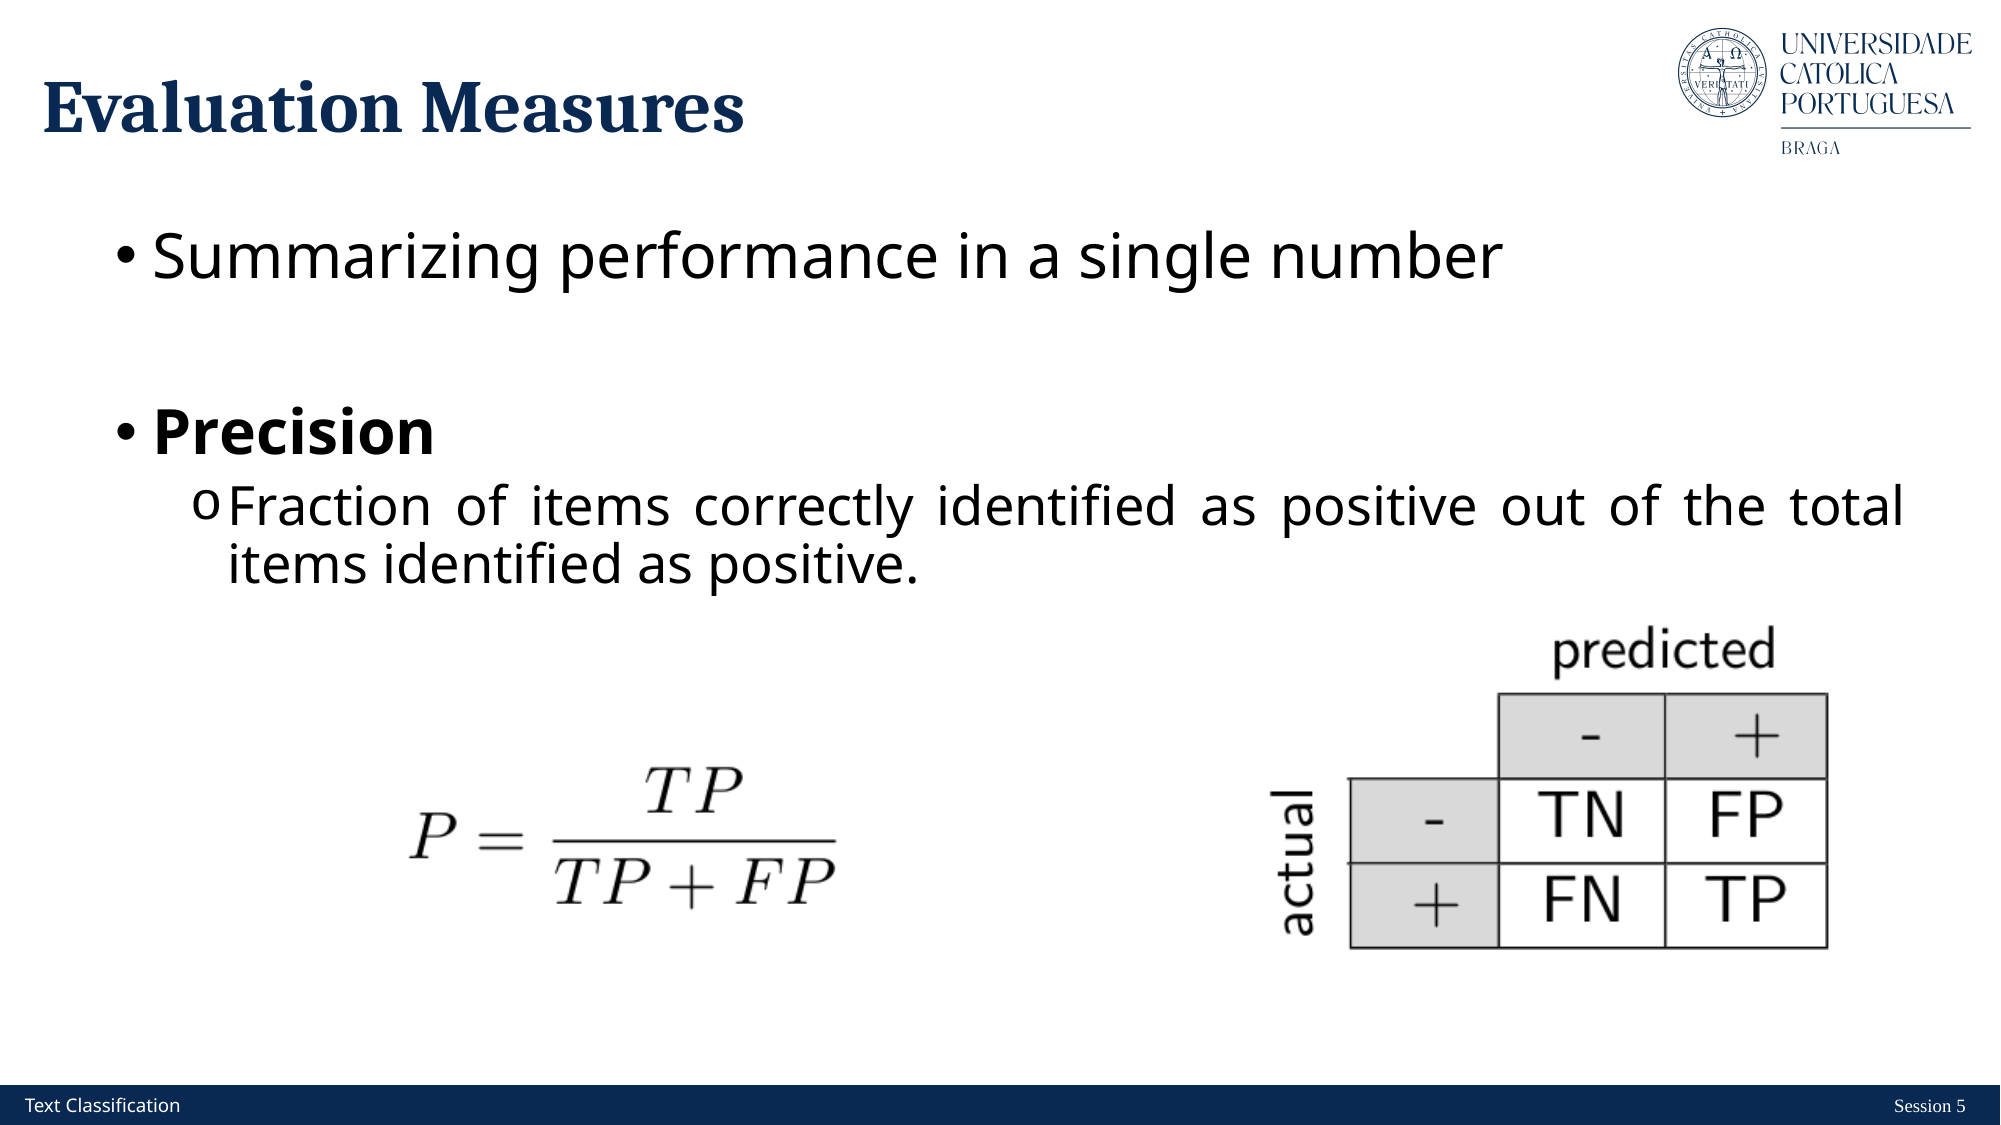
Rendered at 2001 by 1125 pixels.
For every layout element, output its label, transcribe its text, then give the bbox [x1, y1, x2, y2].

text_box Session 5 [865, 1086, 1981, 1125]
text_box Summarizing performance in a single number Precision Fraction of items correctly identified as positive out of the total items identified as positive. [100, 216, 1923, 1046]
picture [373, 727, 880, 948]
picture [1672, 18, 1982, 163]
text_box [0, 1085, 2000, 1125]
title Evaluation Measures [27, 0, 1753, 218]
picture [1249, 588, 1886, 973]
text_box Text Classification [9, 1086, 865, 1125]
